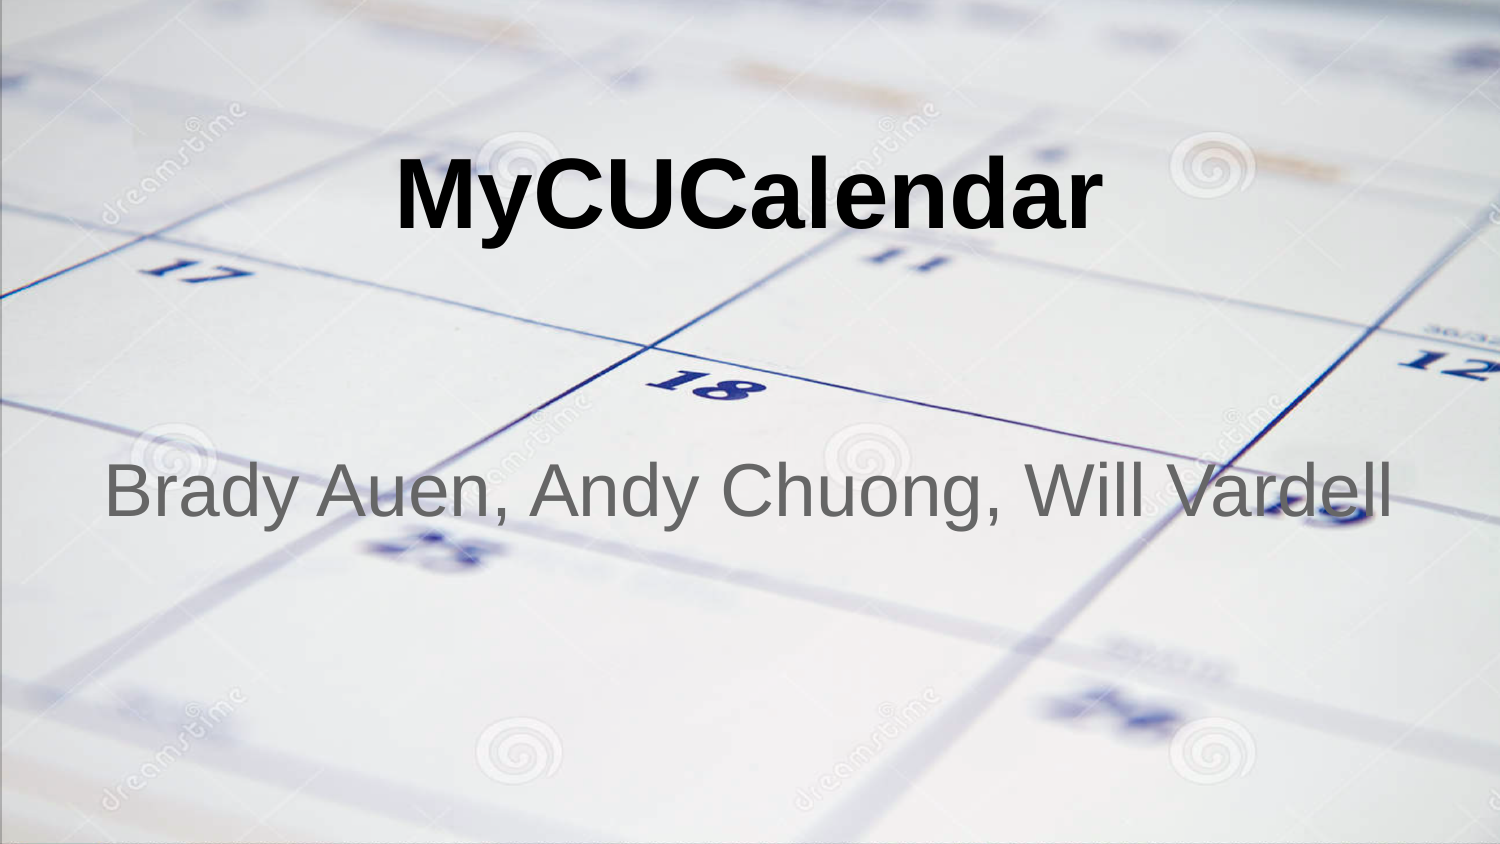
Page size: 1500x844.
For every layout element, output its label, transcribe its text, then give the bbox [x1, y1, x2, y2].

picture [0, 0, 1500, 844]
subtitle Brady Auen, Andy Chuong, Will Vardell [30, 426, 1470, 595]
title MyCUCalendar [112, 73, 1388, 264]
